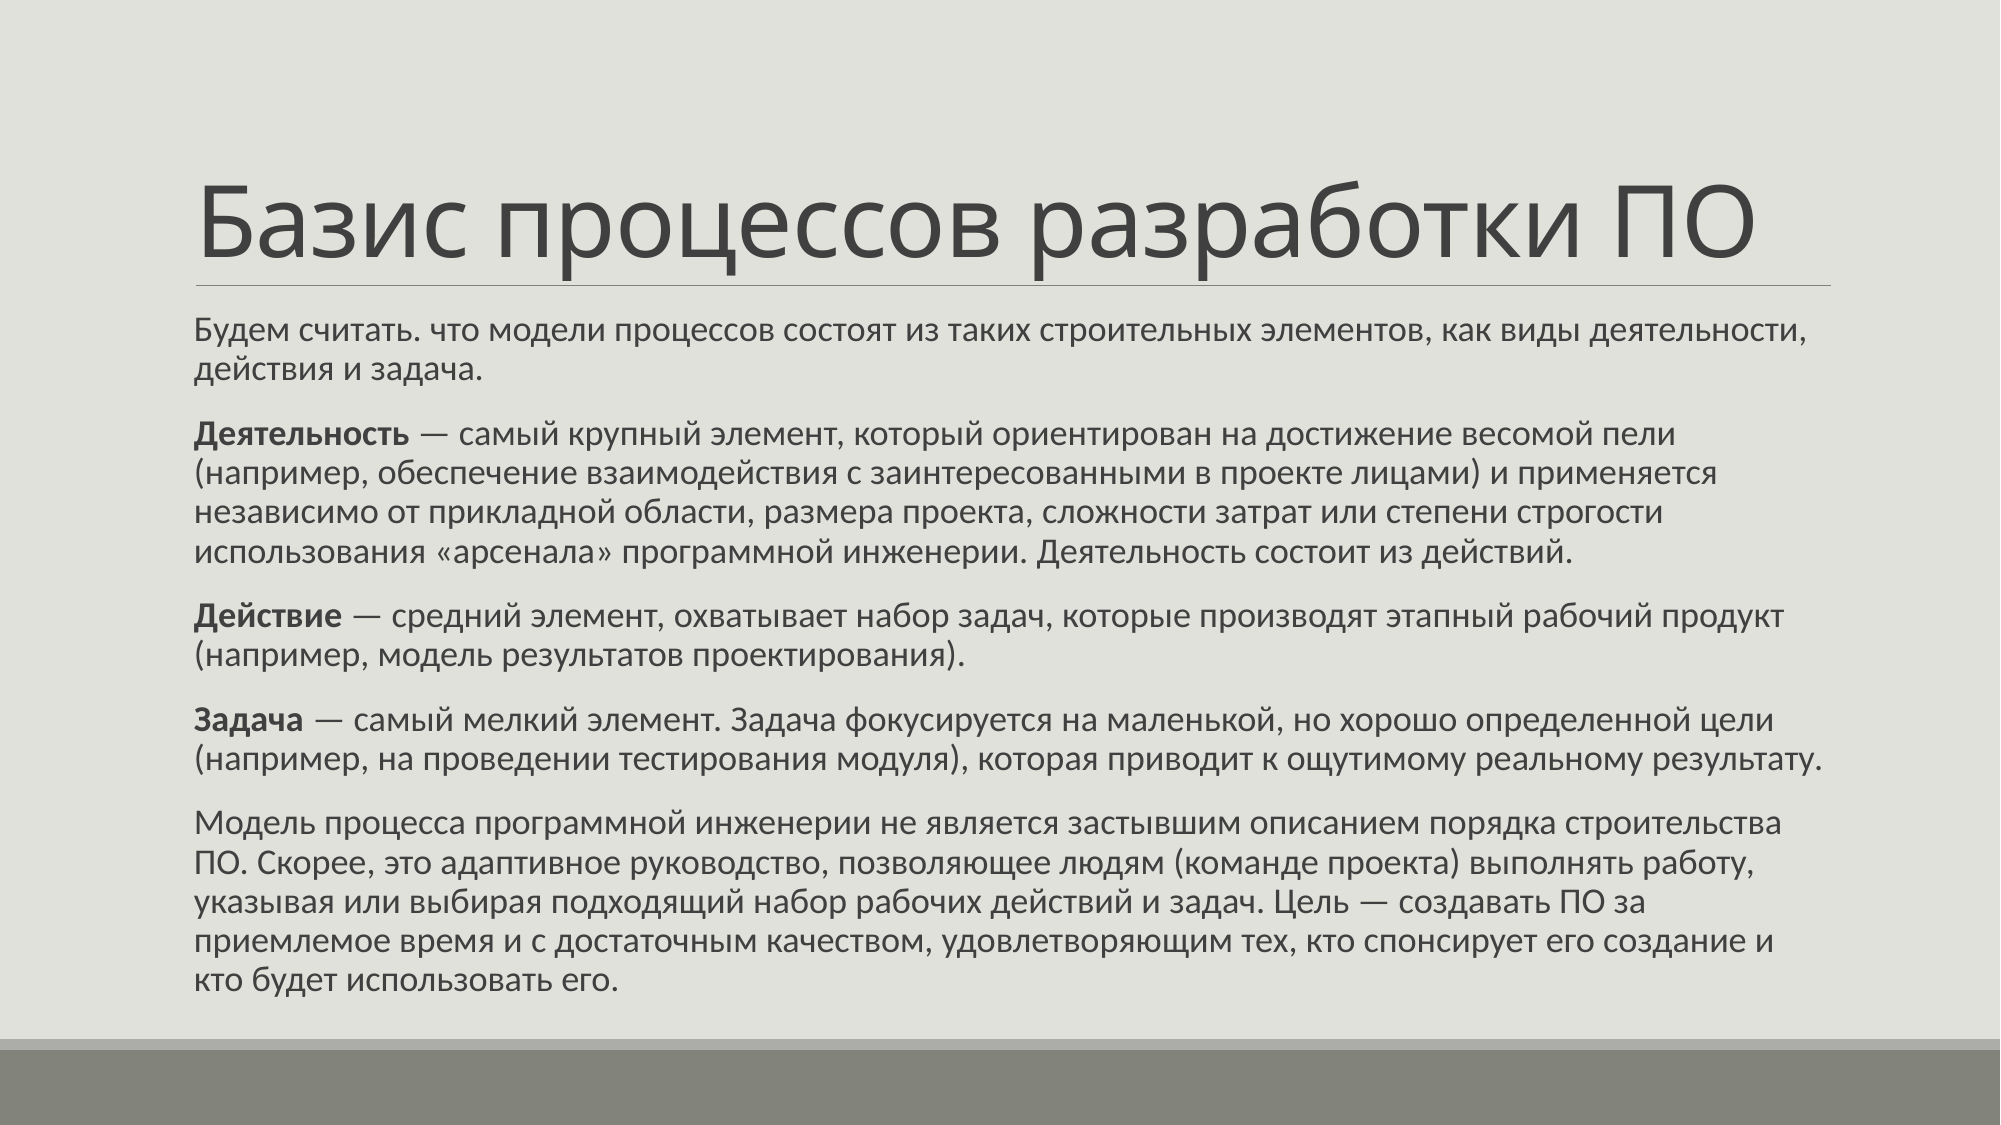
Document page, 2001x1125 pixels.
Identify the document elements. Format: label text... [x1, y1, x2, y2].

title Базис процессов разработки ПО [180, 47, 1830, 285]
list Будем считать. что модели процессов состоят из таких строительных элементов, как виды деятельности, действия и задача. Деятельность — самый крупный элемент, который ориентирован на достижение весомой пели (например, обеспечение взаимодействия с заинтересованными в проекте лицами) и применяется независимо от прикладной области, размера проекта, сложности затрат или степени строгости использования «арсенала» программной инженерии. Деятельность состоит из действий. Действие — средний элемент, охватывает набор задач, которые производят этапный рабочий продукт (например, модель результатов проектирования). Задача — самый мелкий элемент. Задача фокусируется на маленькой, но хорошо определенной цели (например, на проведении тестирования модуля), которая приводит к ощутимому реальному результату. Модель процесса программной инженерии не является застывшим описанием порядка строительства ПО. Скорее, это адаптивное руководство, позволяющее людям (команде проекта) выполнять работу, указывая или выбирая подходящий набор рабочих действий и задач. Цель — создавать ПО за приемлемое время и с достаточным качеством, удовлетворяющим тех, кто спонсирует его создание и кто будет использовать его. [180, 302, 1830, 1025]
